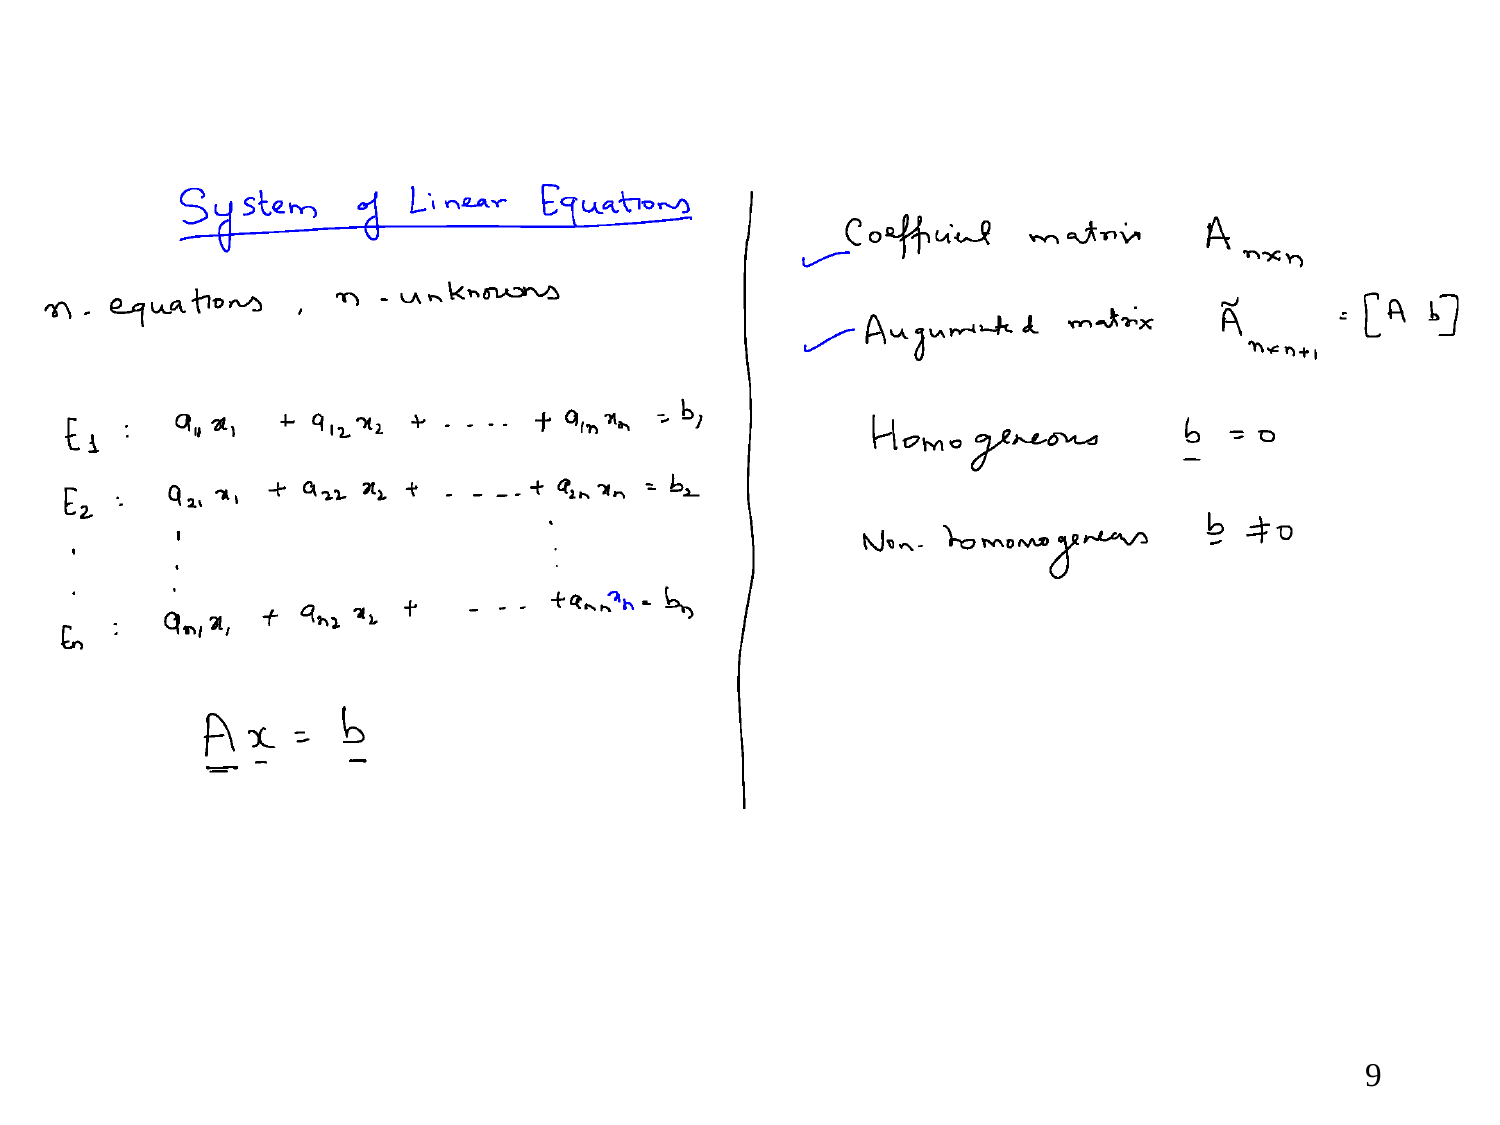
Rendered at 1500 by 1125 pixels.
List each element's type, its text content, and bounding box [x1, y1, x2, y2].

picture [0, 172, 1500, 809]
slide_number 9 [1059, 1042, 1397, 1103]
